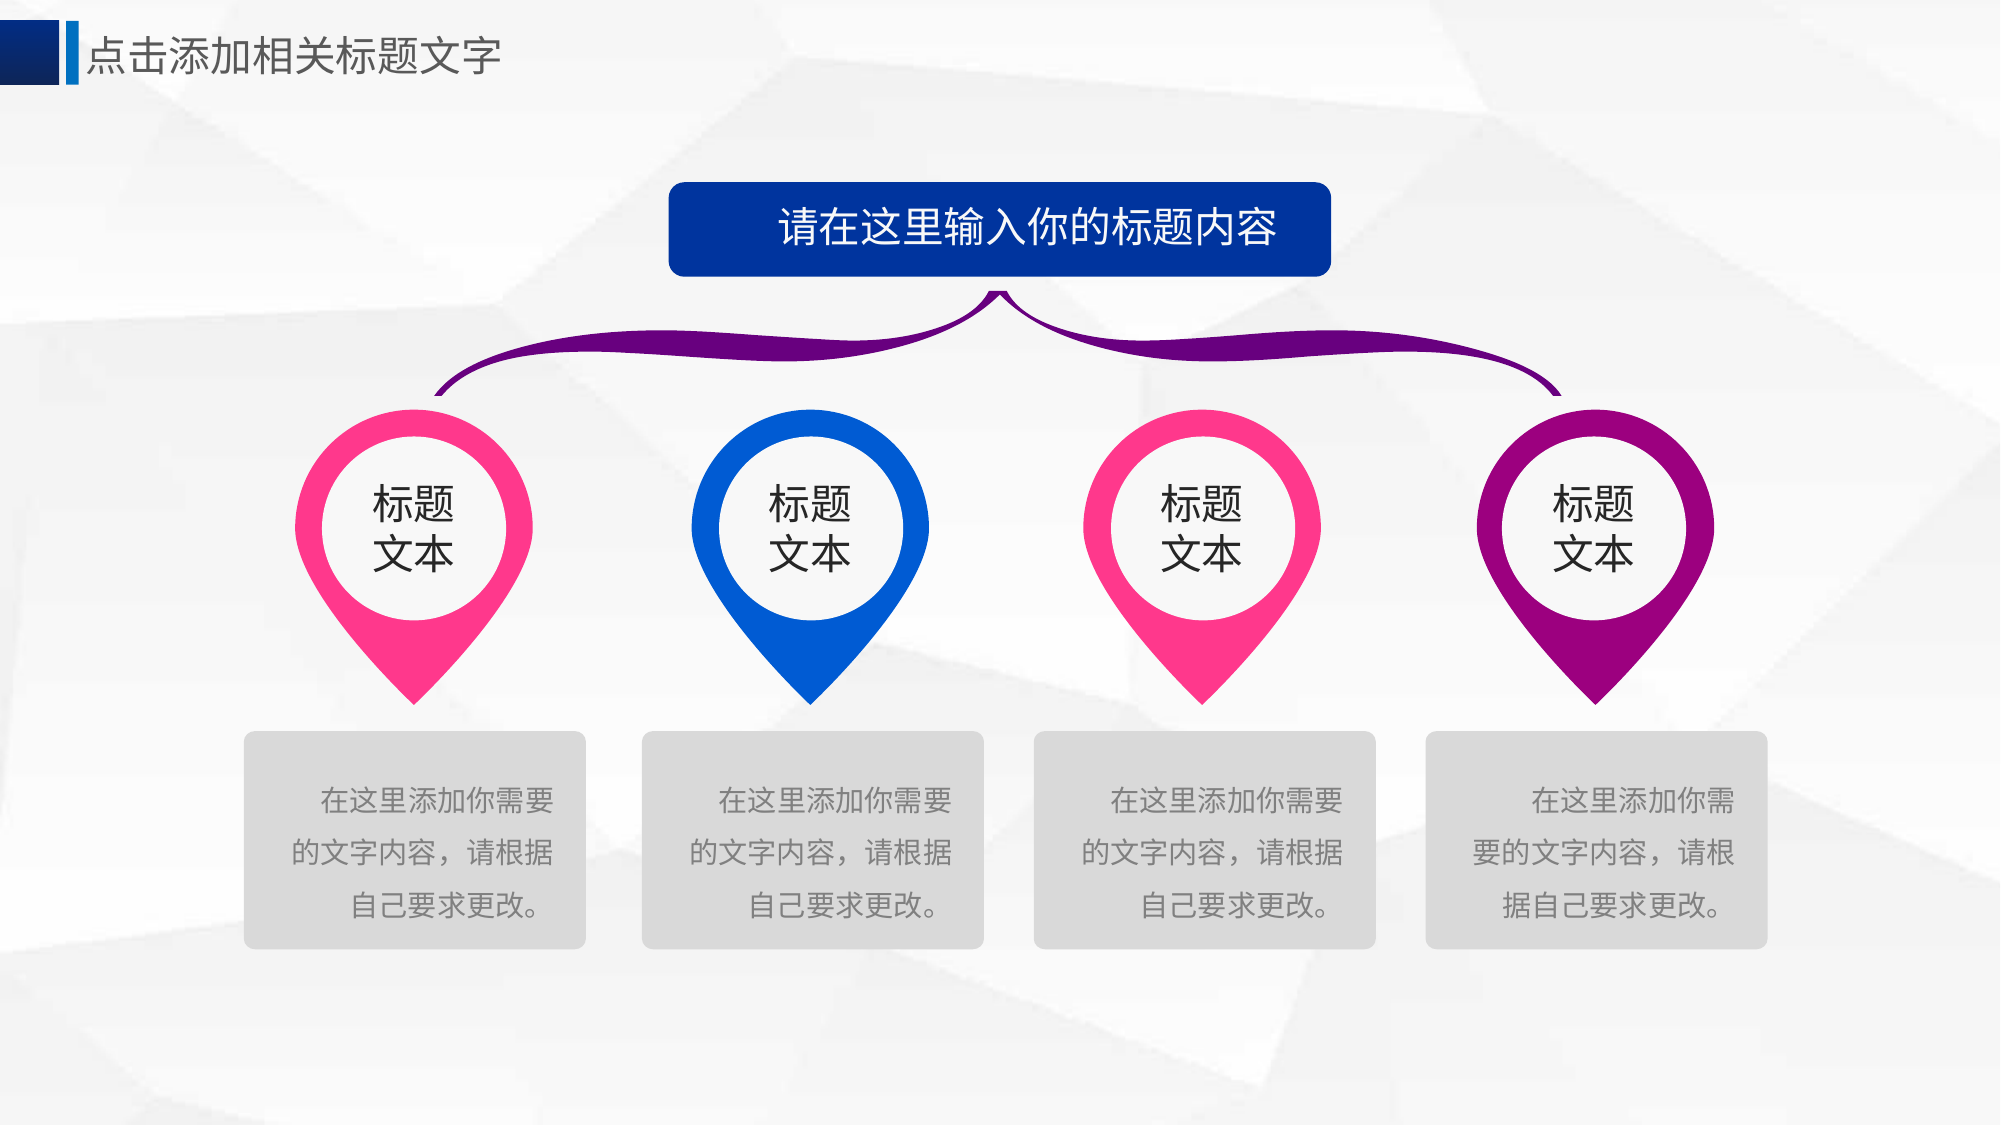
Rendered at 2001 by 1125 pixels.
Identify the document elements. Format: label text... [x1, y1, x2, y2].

text_box [434, 290, 1562, 396]
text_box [641, 731, 984, 950]
text_box [0, 20, 60, 85]
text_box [1476, 409, 1715, 705]
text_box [668, 182, 1332, 277]
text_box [1083, 409, 1321, 705]
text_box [1033, 731, 1376, 950]
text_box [243, 731, 586, 950]
picture [0, 0, 2001, 1125]
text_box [295, 409, 533, 705]
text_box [691, 409, 929, 705]
text_box [66, 20, 70, 85]
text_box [1425, 731, 1768, 950]
text_box 点击添加相关标题文字 [70, 9, 560, 101]
